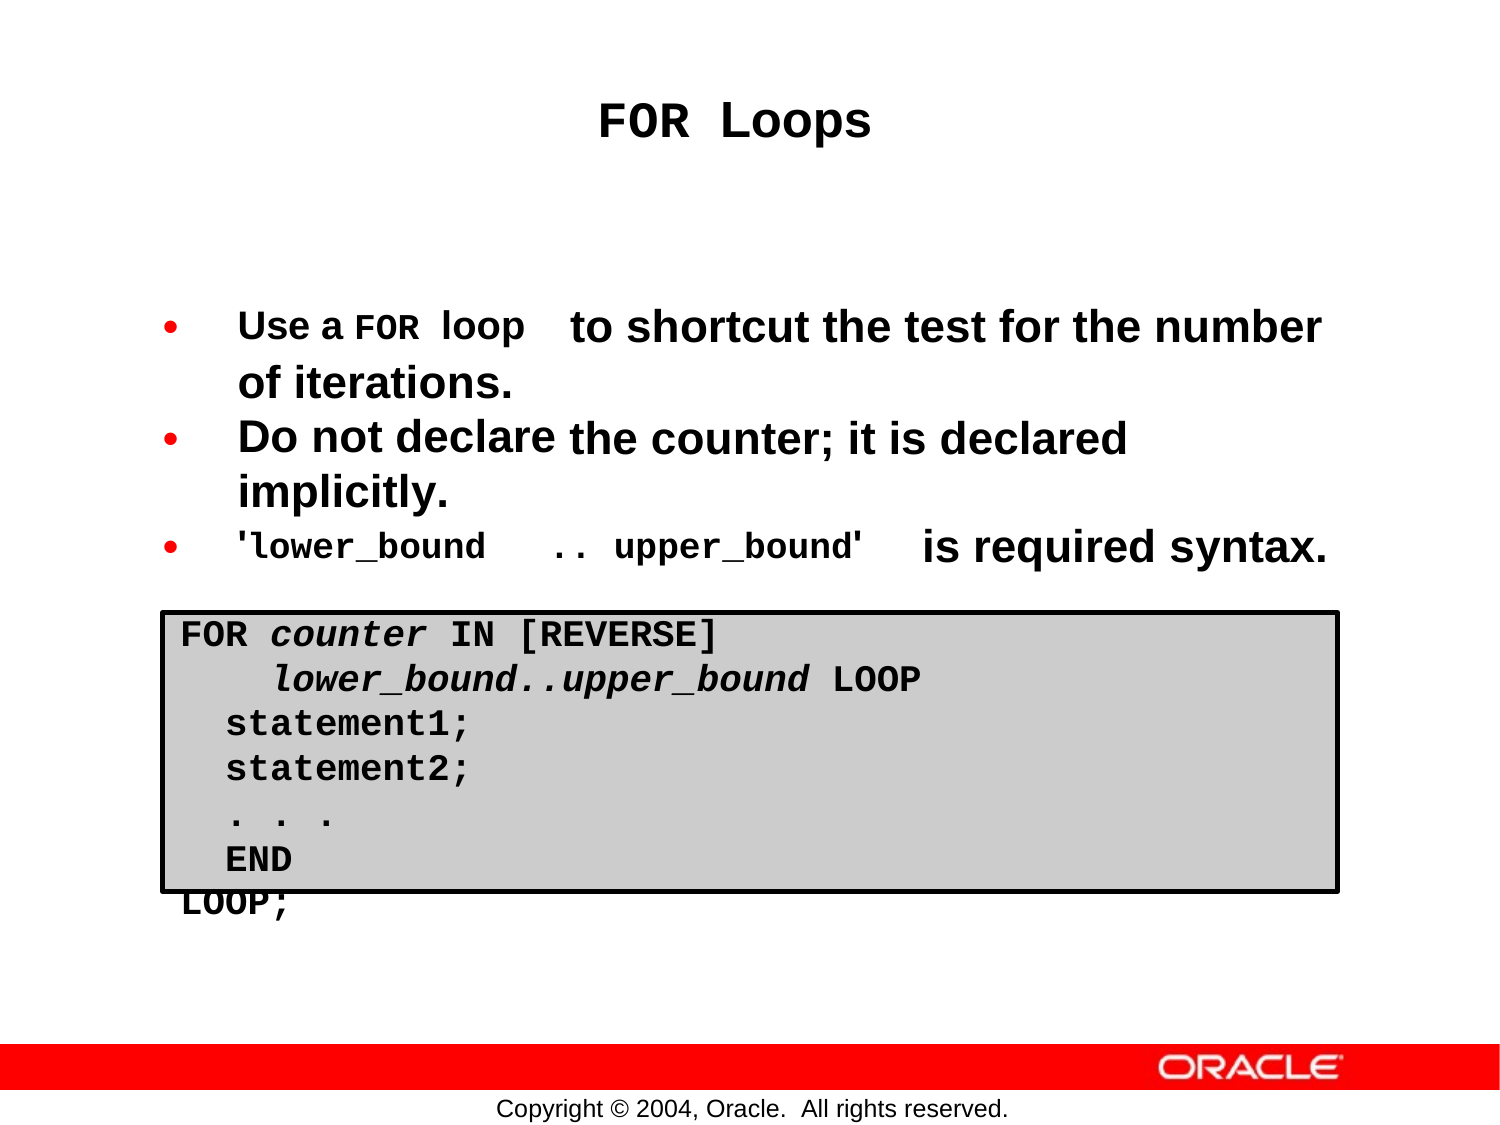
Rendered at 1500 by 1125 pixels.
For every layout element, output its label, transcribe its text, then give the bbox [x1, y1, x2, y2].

text_box .. upper_bound' [546, 522, 919, 574]
text_box • [160, 522, 188, 573]
text_box FOR Loops [595, 92, 905, 158]
text_box Use a FOR loop of iterations. Do not declare implicitly. [235, 303, 567, 520]
text_box [0, 1044, 1500, 1090]
text_box to shortcut the test for the number [568, 303, 1333, 353]
text_box • [160, 415, 188, 465]
text_box syntax. [1167, 522, 1337, 573]
text_box Copyright © 2004, Oracle. All rights reserved. [494, 1094, 1012, 1124]
text_box is [920, 522, 970, 573]
text_box 'lower_bound [235, 522, 533, 574]
text_box the counter; it is declared [567, 415, 1138, 465]
text_box required [971, 522, 1166, 573]
text_box FOR counter IN [REVERSE] lower_bound..upper_bound LOOP statement1; statement2; . . . END LOOP; [162, 612, 1338, 892]
text_box • [160, 303, 188, 353]
